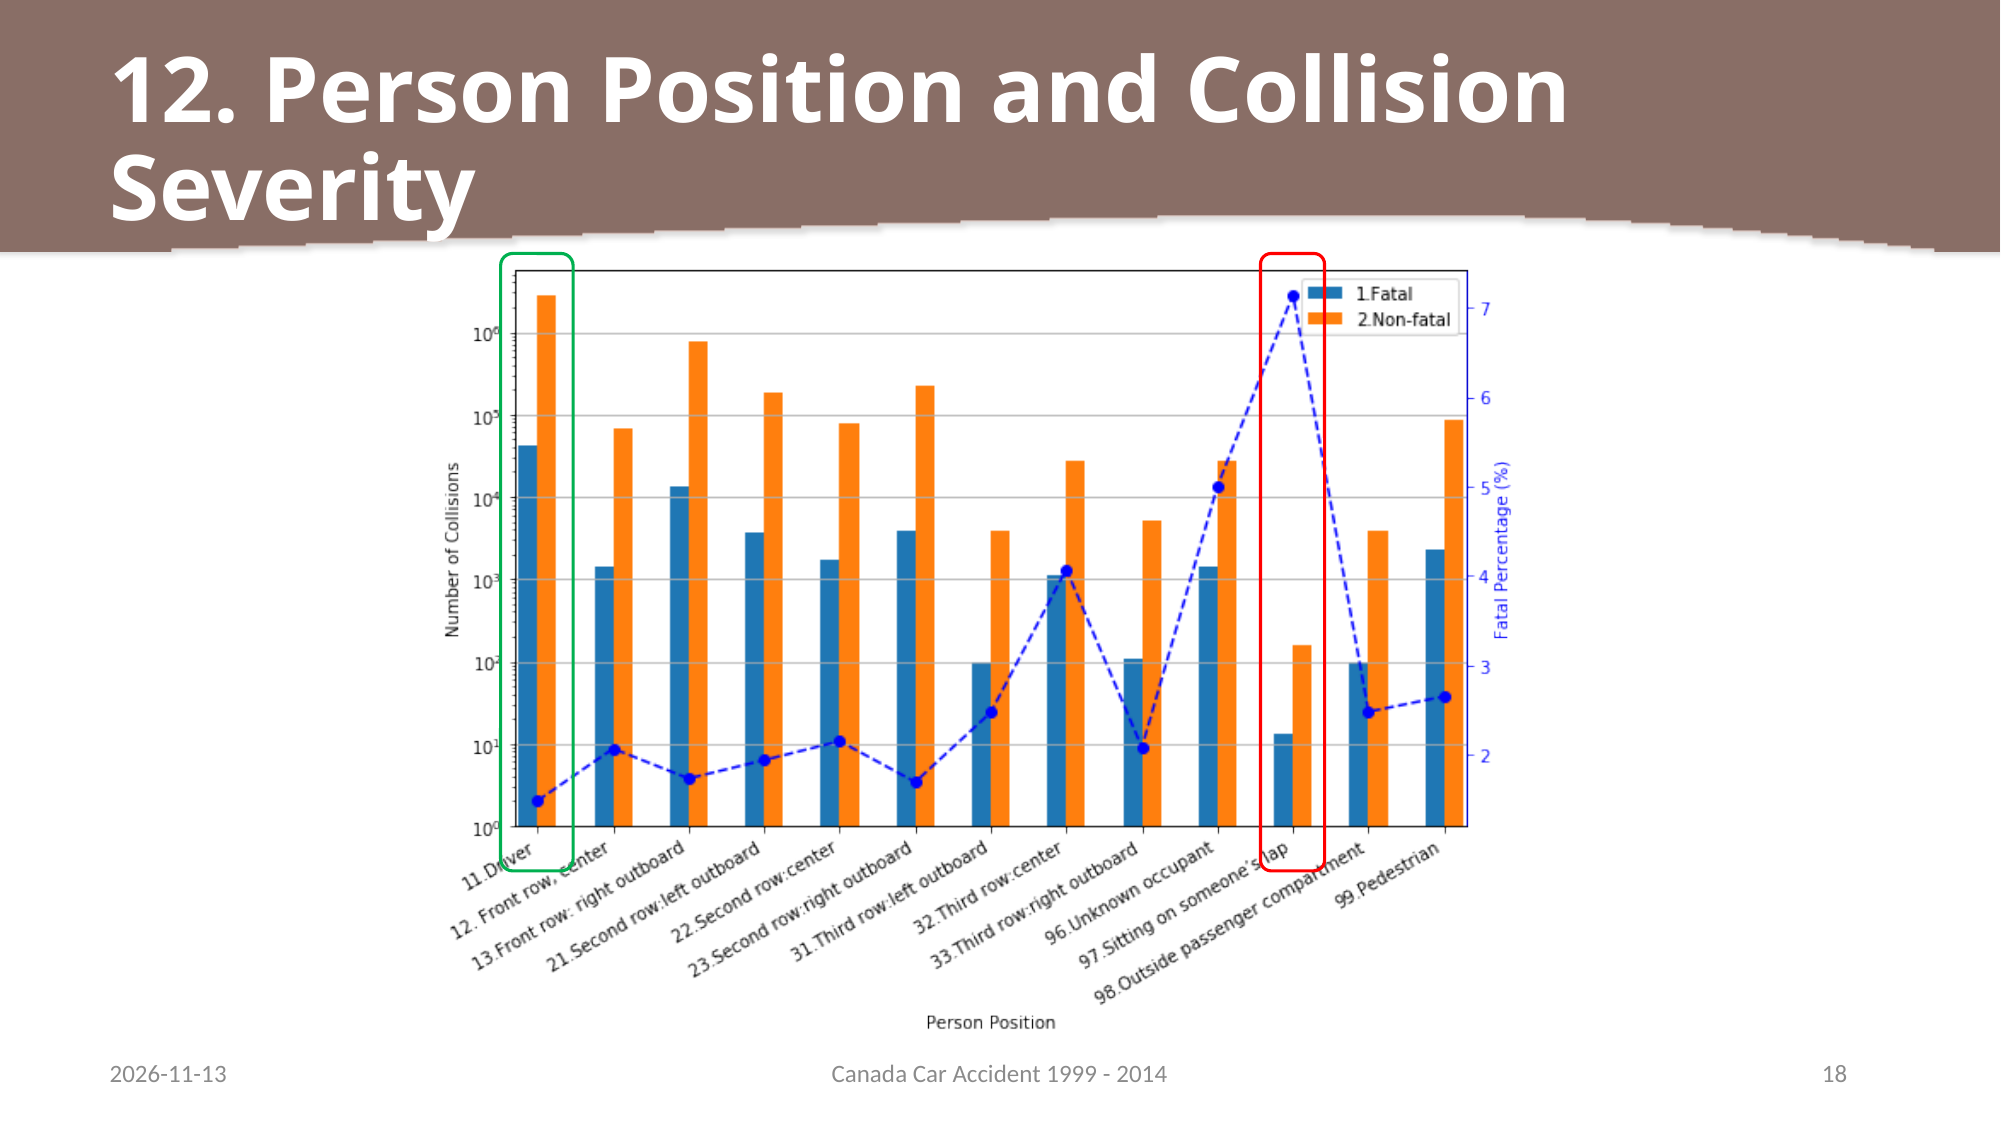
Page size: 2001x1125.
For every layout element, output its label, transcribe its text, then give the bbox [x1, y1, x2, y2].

footer Canada Car Accident 1999 - 2014 [662, 1043, 1338, 1103]
slide_number 18 [1412, 1042, 1863, 1103]
picture [435, 253, 1525, 1043]
title 12. Person Position and Collision Severity [94, 35, 1867, 248]
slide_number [94, 1042, 558, 1103]
